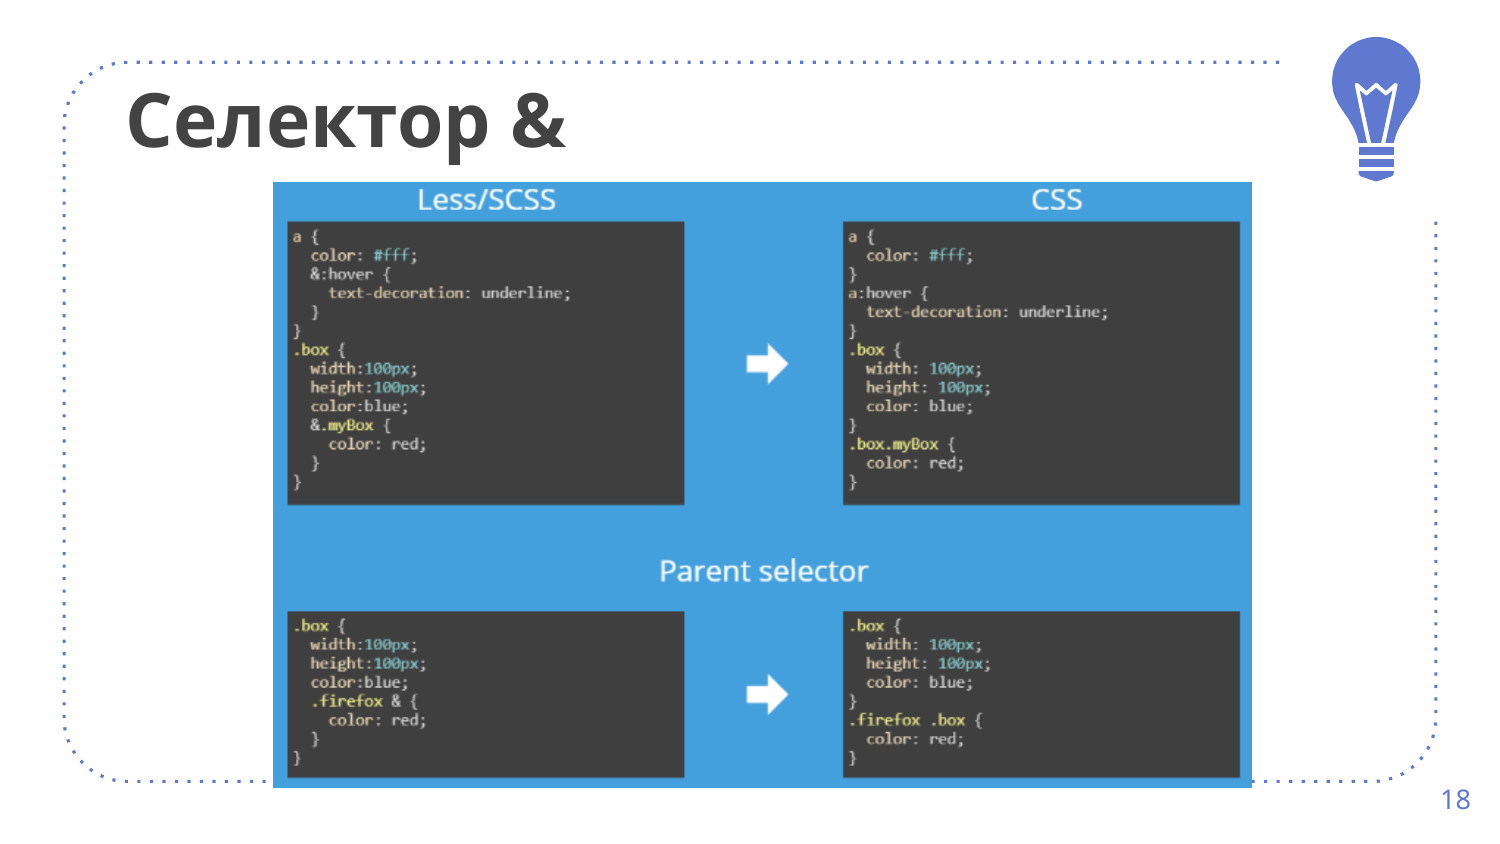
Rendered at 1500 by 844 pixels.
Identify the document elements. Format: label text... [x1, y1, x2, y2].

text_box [1331, 36, 1421, 182]
slide_number 18 [1411, 753, 1500, 844]
title Селектор & [110, 57, 1326, 183]
picture [273, 181, 1253, 788]
